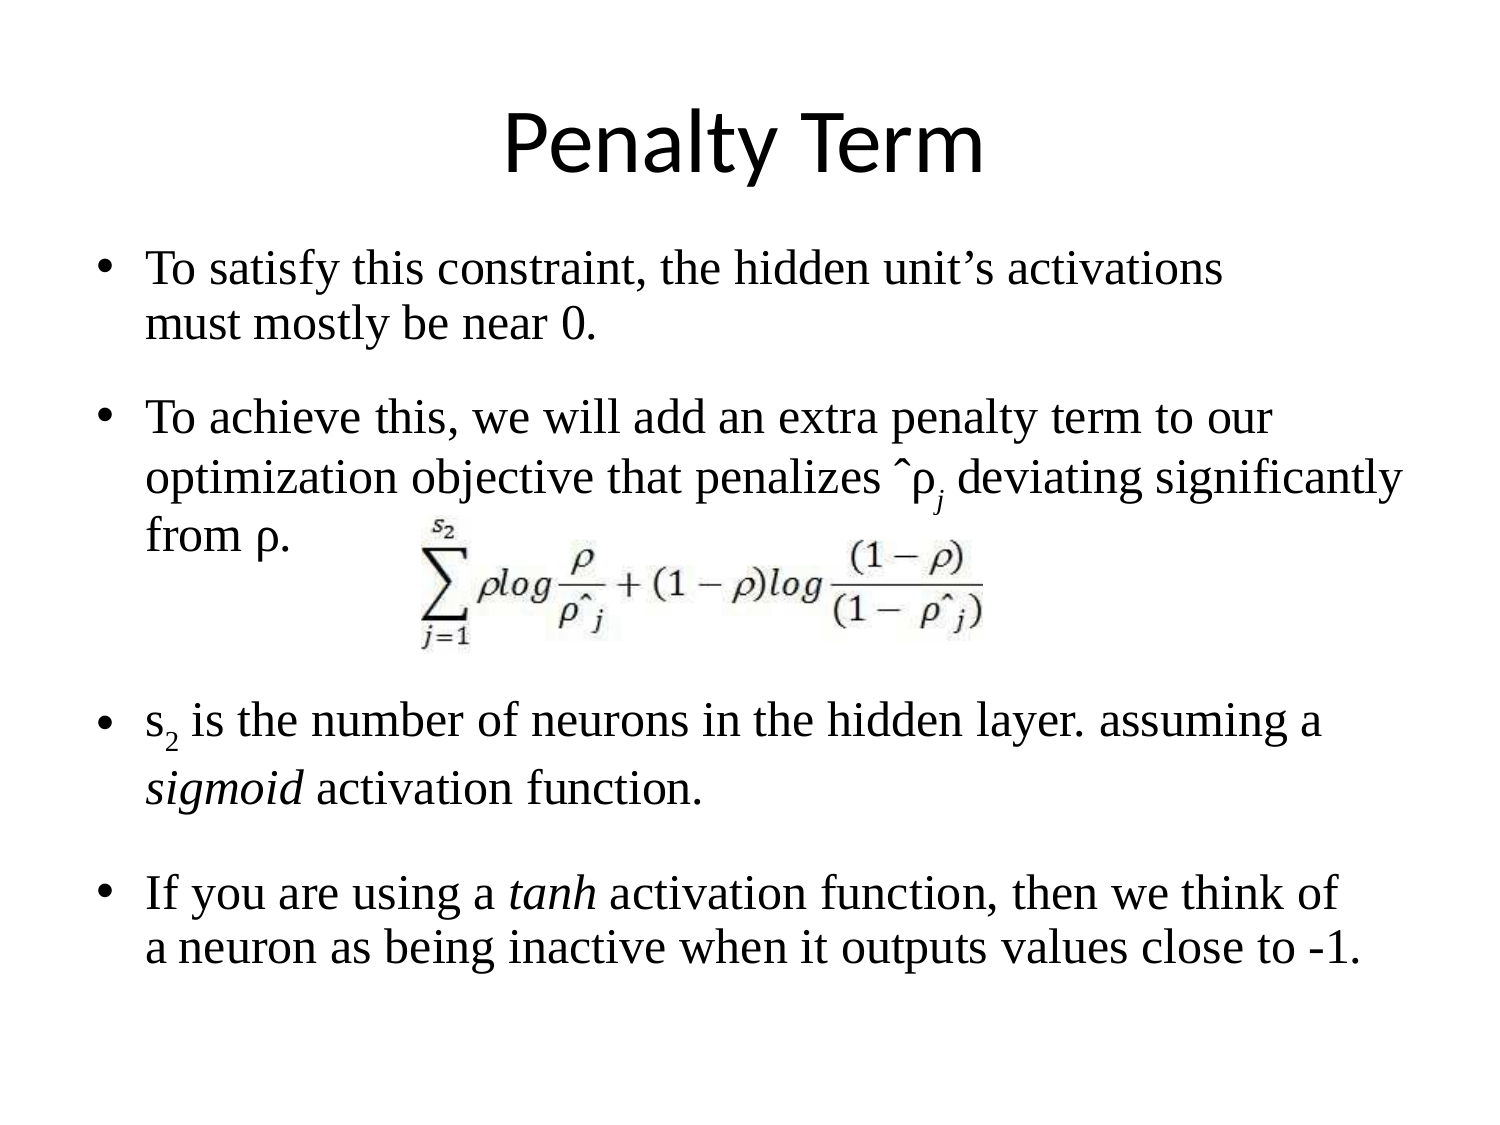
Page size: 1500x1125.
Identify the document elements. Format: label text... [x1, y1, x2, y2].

picture [421, 515, 984, 657]
title Penalty Term [500, 78, 999, 231]
text_box To satisfy this constraint, the hidden unit’s activations must mostly be near 0. To achieve this, we will add an extra penalty term to our optimization objective that penalizes ˆρj deviating significantly from ρ. s2 is the number of neurons in the hidden layer. assuming a sigmoid activation function. If you are using a tanh activation function, then we think of a neuron as being inactive when it outputs values close to -1. [86, 231, 1412, 974]
